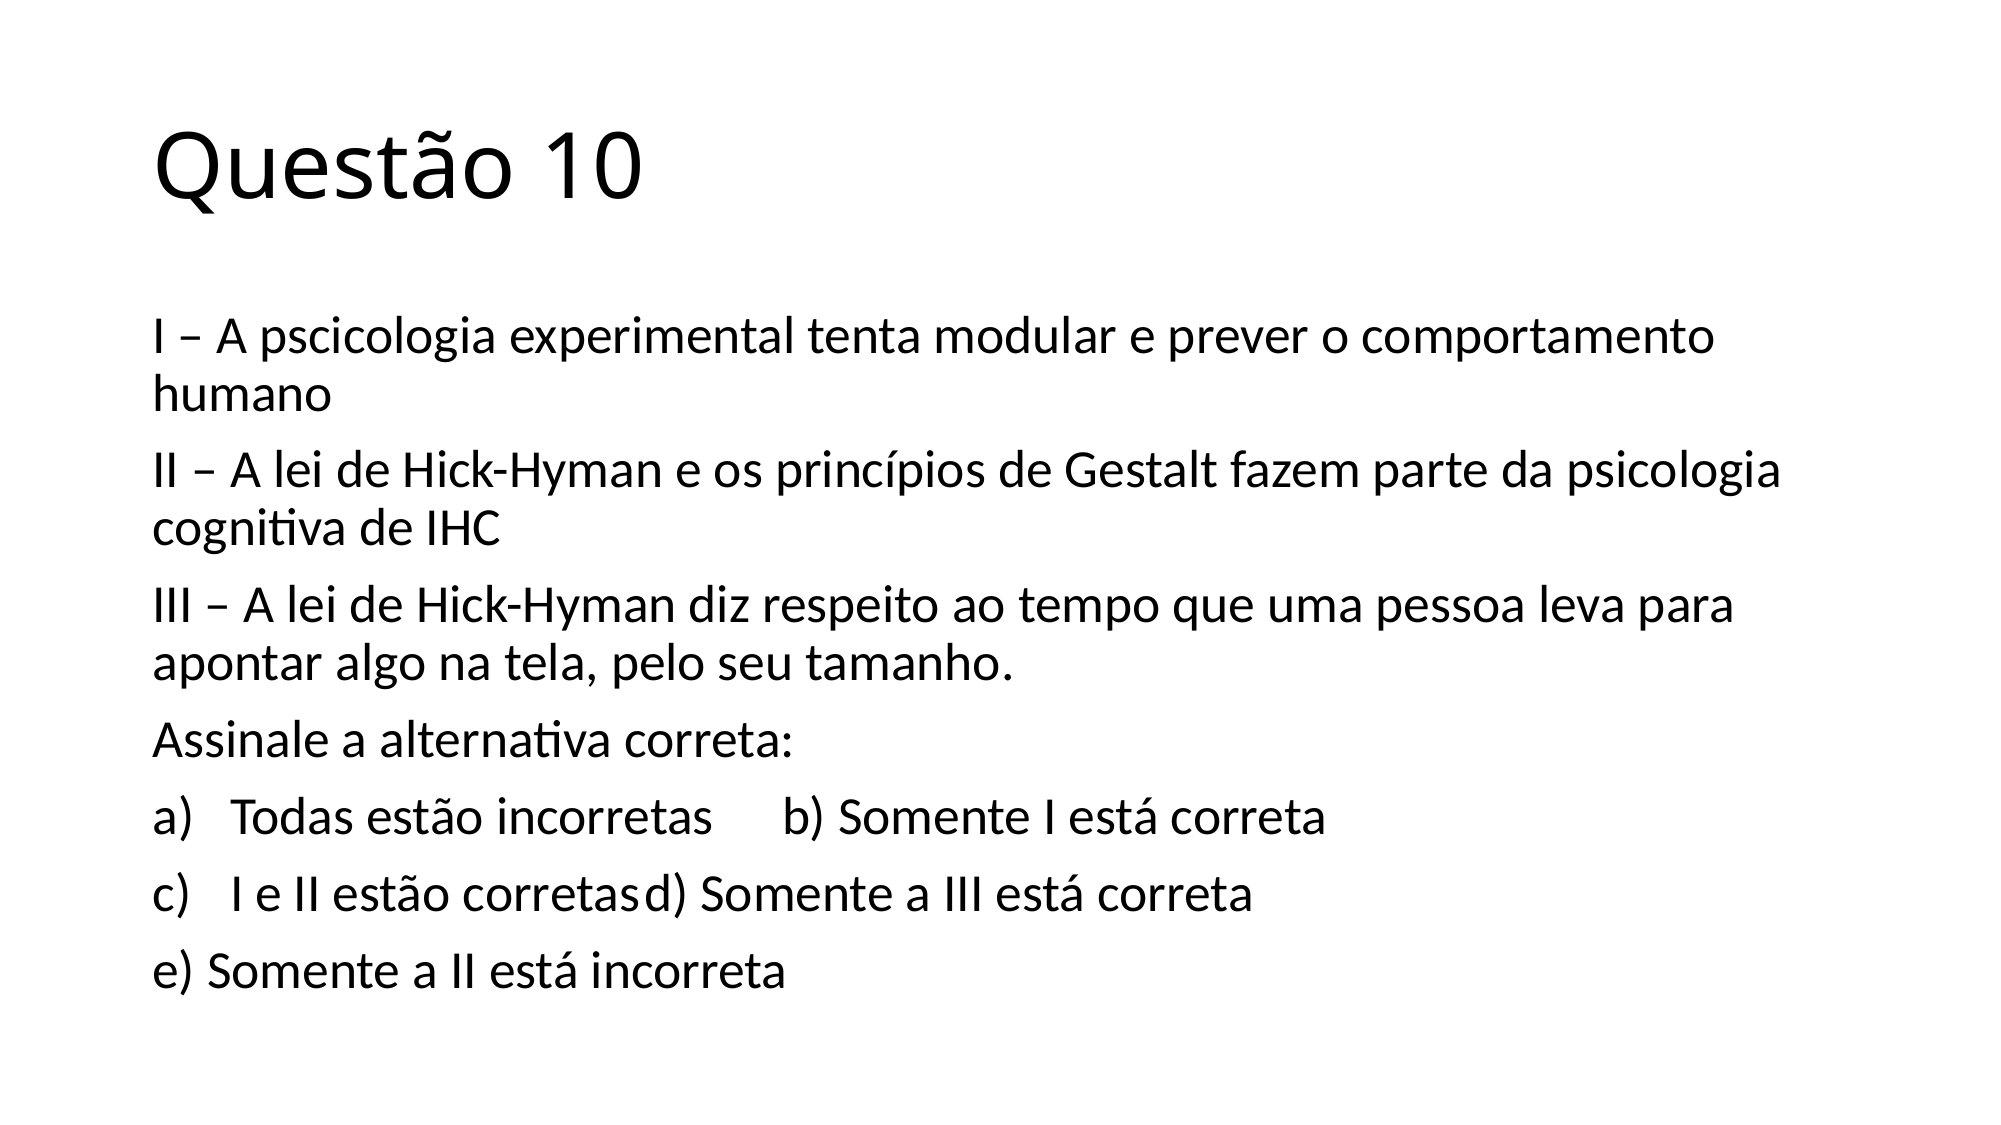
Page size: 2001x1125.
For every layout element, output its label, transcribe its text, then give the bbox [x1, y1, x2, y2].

title Questão 10 [137, 59, 1863, 278]
list I – A pscicologia experimental tenta modular e prever o comportamento humano II – A lei de Hick-Hyman e os princípios de Gestalt fazem parte da psicologia cognitiva de IHC III – A lei de Hick-Hyman diz respeito ao tempo que uma pessoa leva para apontar algo na tela, pelo seu tamanho. Assinale a alternativa correta: Todas estão incorretas b) Somente I está correta I e II estão corretas d) Somente a III está correta e) Somente a II está incorreta [137, 299, 1863, 1014]
